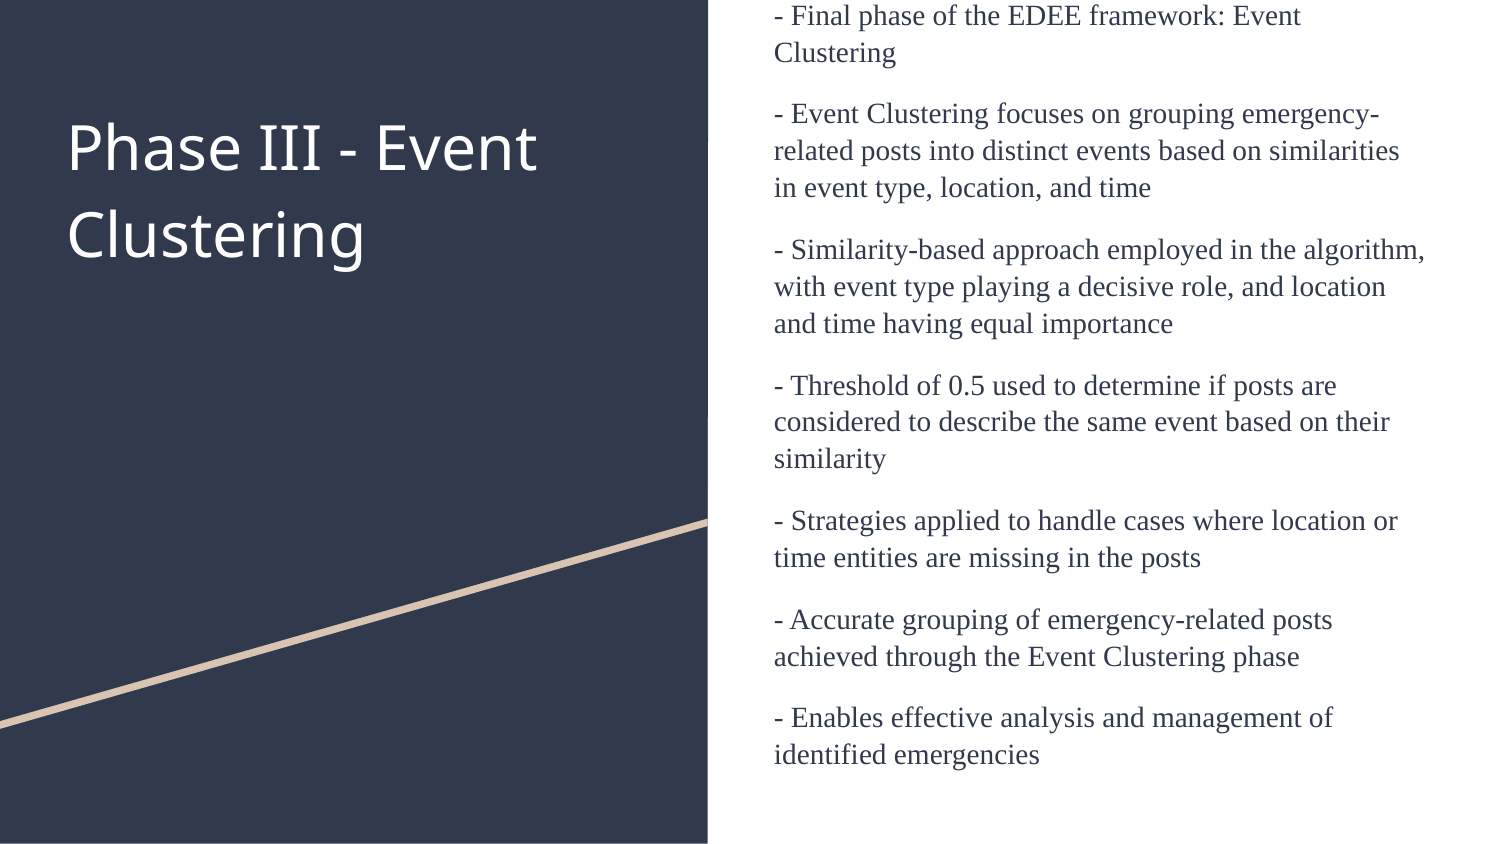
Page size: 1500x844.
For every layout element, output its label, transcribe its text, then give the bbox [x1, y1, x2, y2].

title Phase III - Event Clustering [51, 82, 660, 494]
list - Final phase of the EDEE framework: Event Clustering - Event Clustering focuses on grouping emergency-related posts into distinct events based on similarities in event type, location, and time - Similarity-based approach employed in the algorithm, with event type playing a decisive role, and location and time having equal importance - Threshold of 0.5 used to determine if posts are considered to describe the same event based on their similarity - Strategies applied to handle cases where location or time entities are missing in the posts - Accurate grouping of emergency-related posts achieved through the Event Clustering phase - Enables effective analysis and management of identified emergencies [759, 0, 1443, 652]
